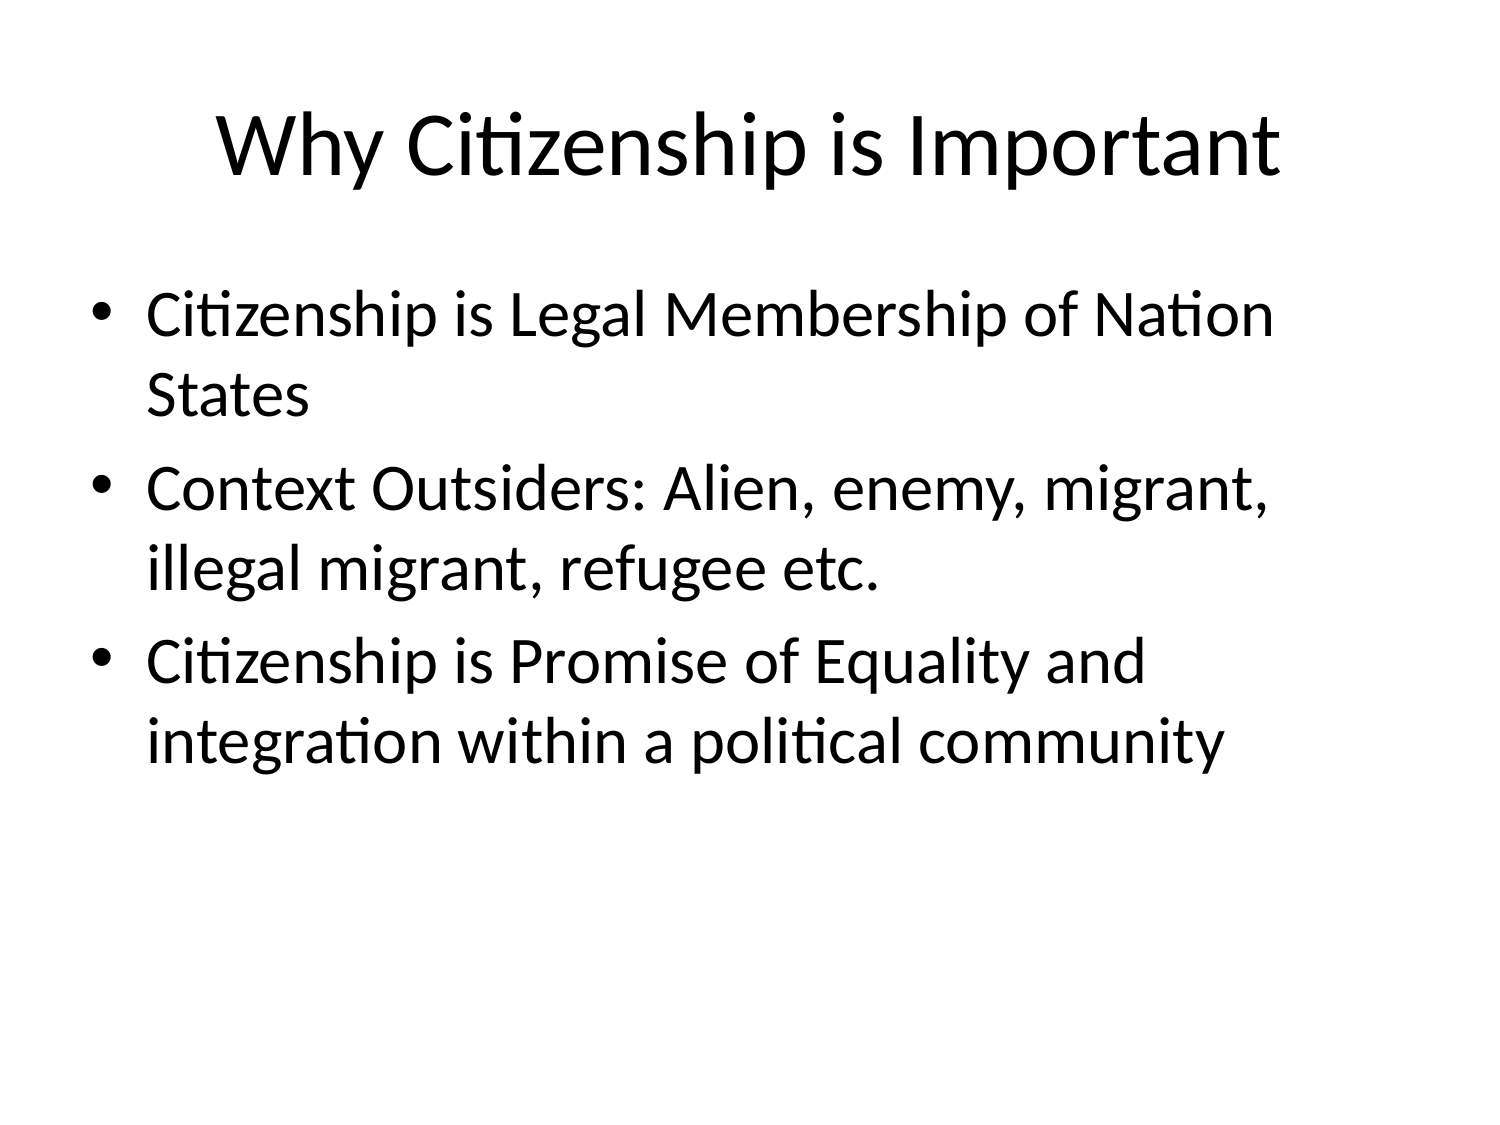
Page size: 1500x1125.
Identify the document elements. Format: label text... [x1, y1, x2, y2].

list Citizenship is Legal Membership of Nation States Context Outsiders: Alien, enemy, migrant, illegal migrant, refugee etc. Citizenship is Promise of Equality and integration within a political community [75, 262, 1425, 1005]
title Why Citizenship is Important [75, 45, 1425, 233]
